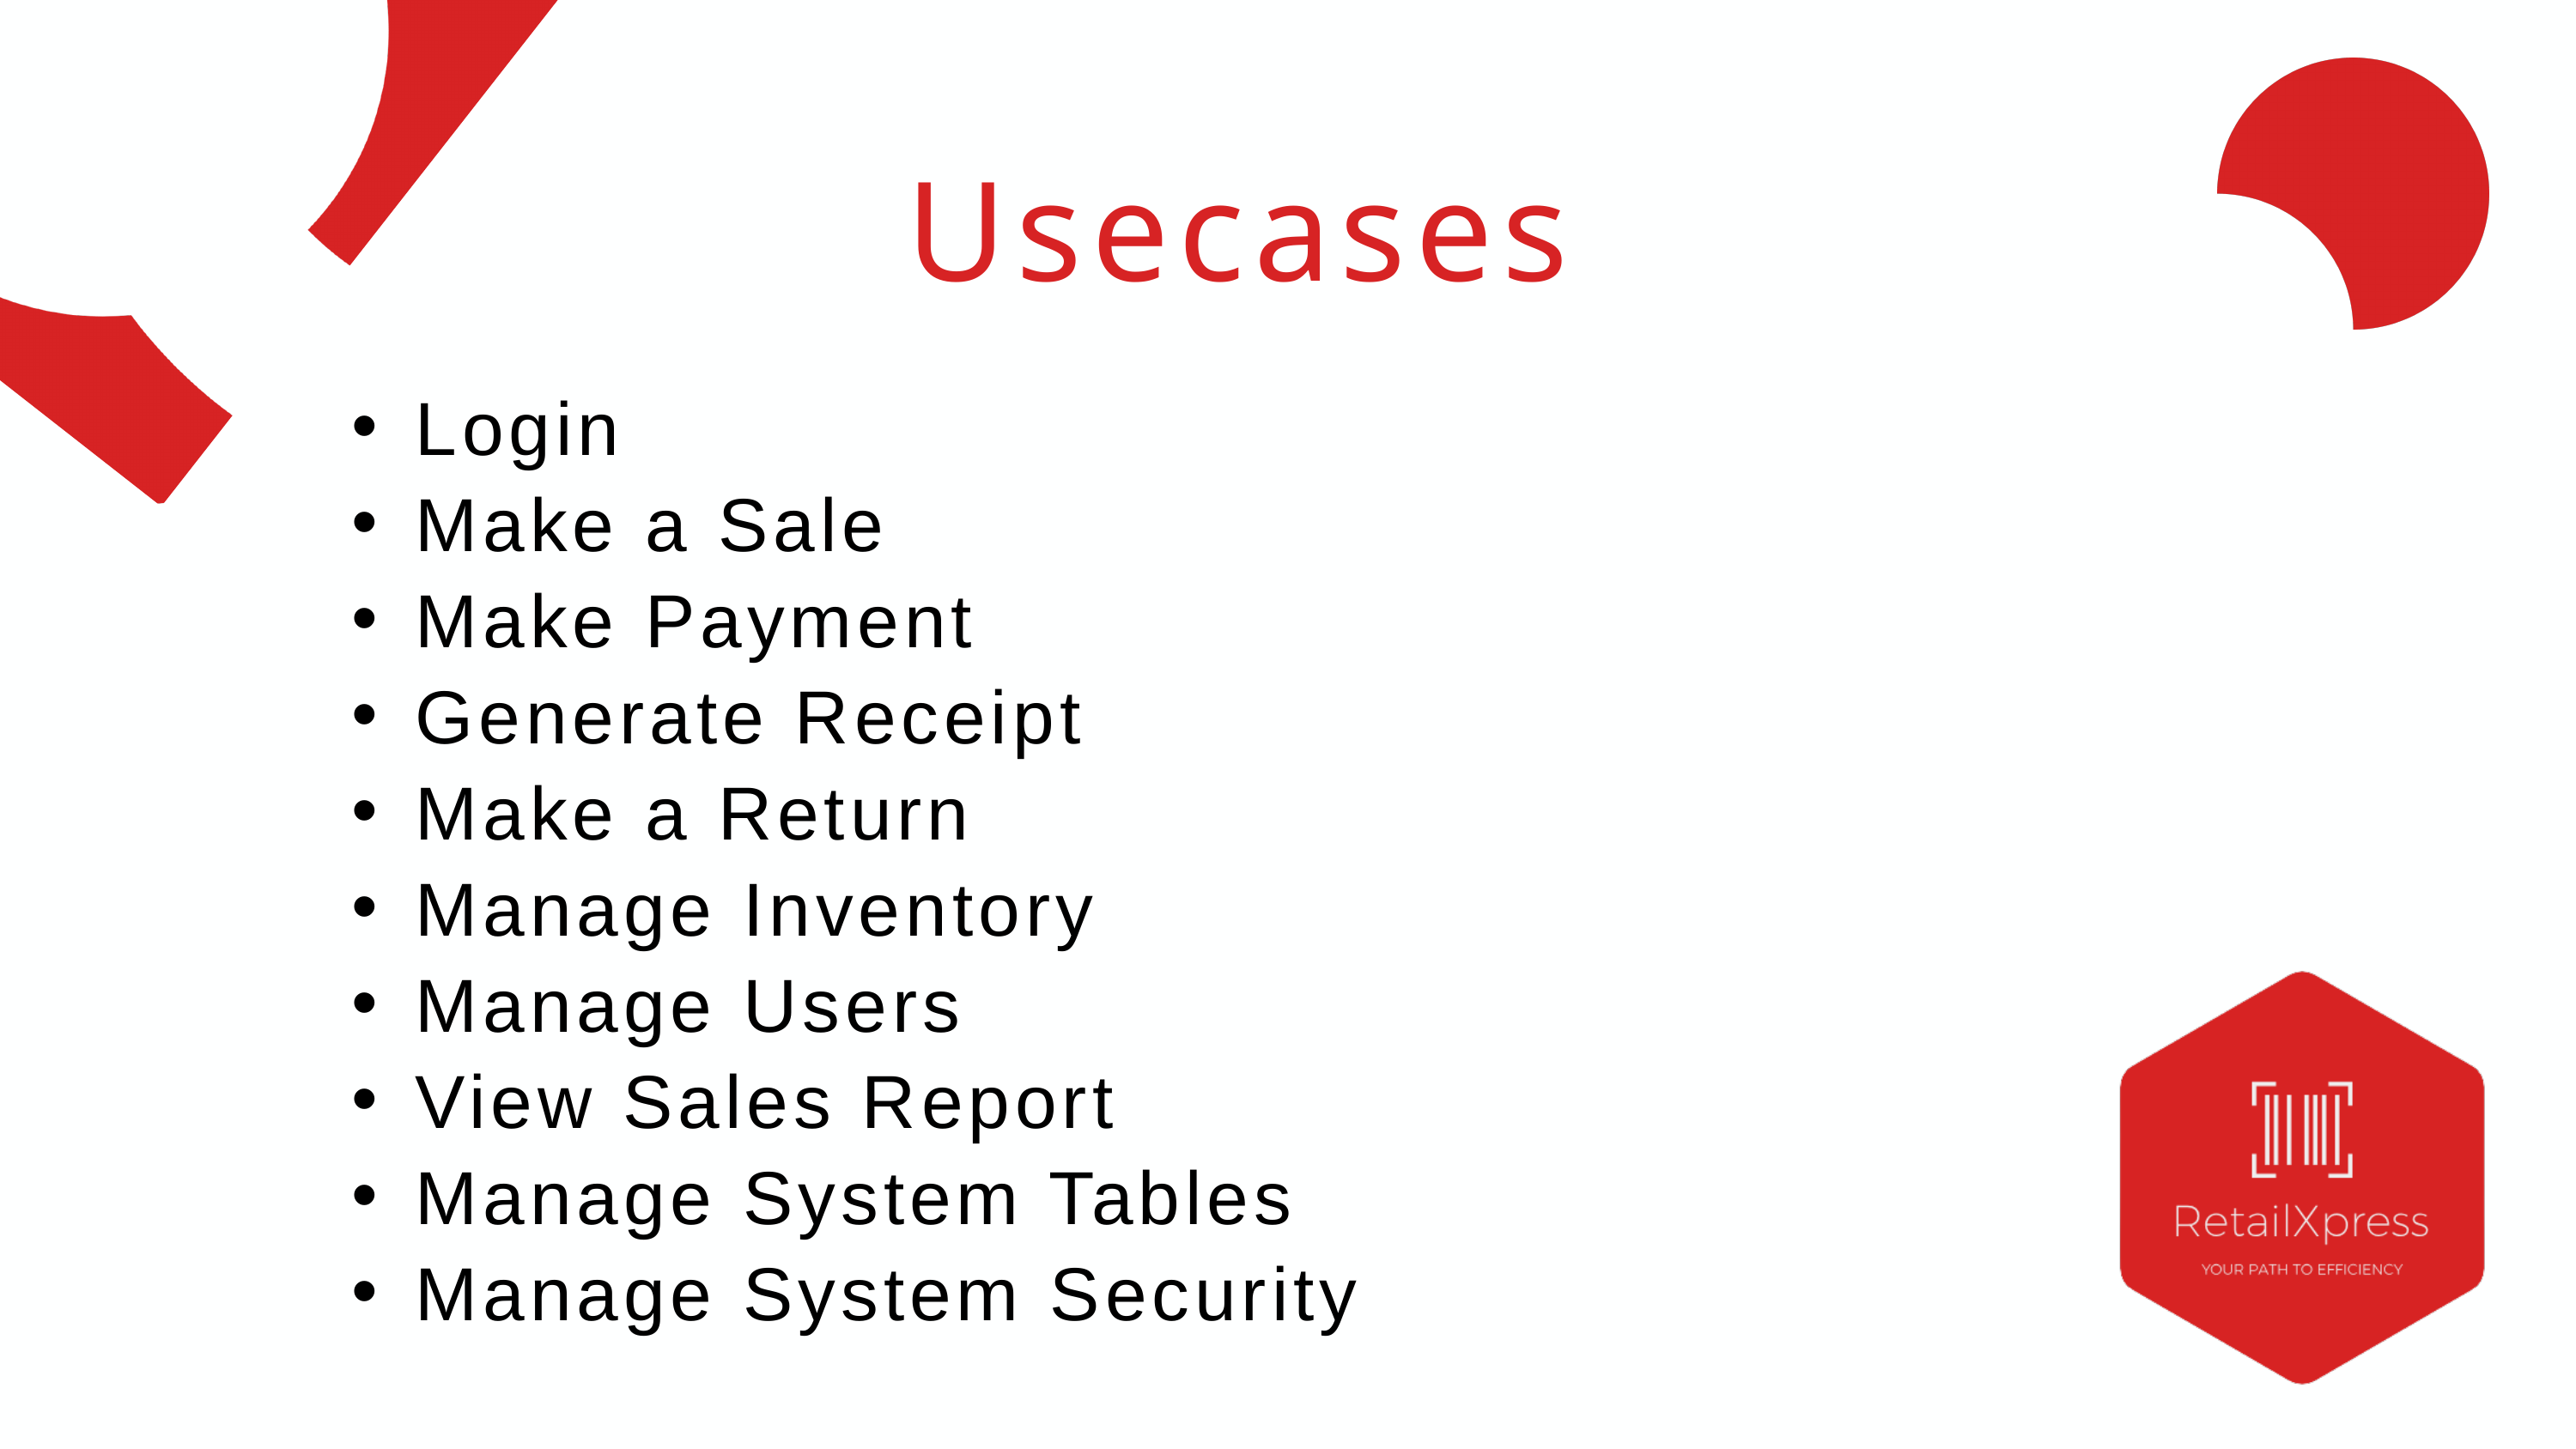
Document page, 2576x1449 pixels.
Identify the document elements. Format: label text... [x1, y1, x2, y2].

text_box [2113, 967, 2489, 1394]
text_box Login Make a Sale Make Payment Generate Receipt Make a Return Manage Inventory Manage Users View Sales Report Manage System Tables Manage System Security [287, 373, 1900, 1337]
text_box [0, 0, 558, 506]
text_box Usecases [906, 143, 1670, 309]
text_box [2217, 58, 2489, 330]
